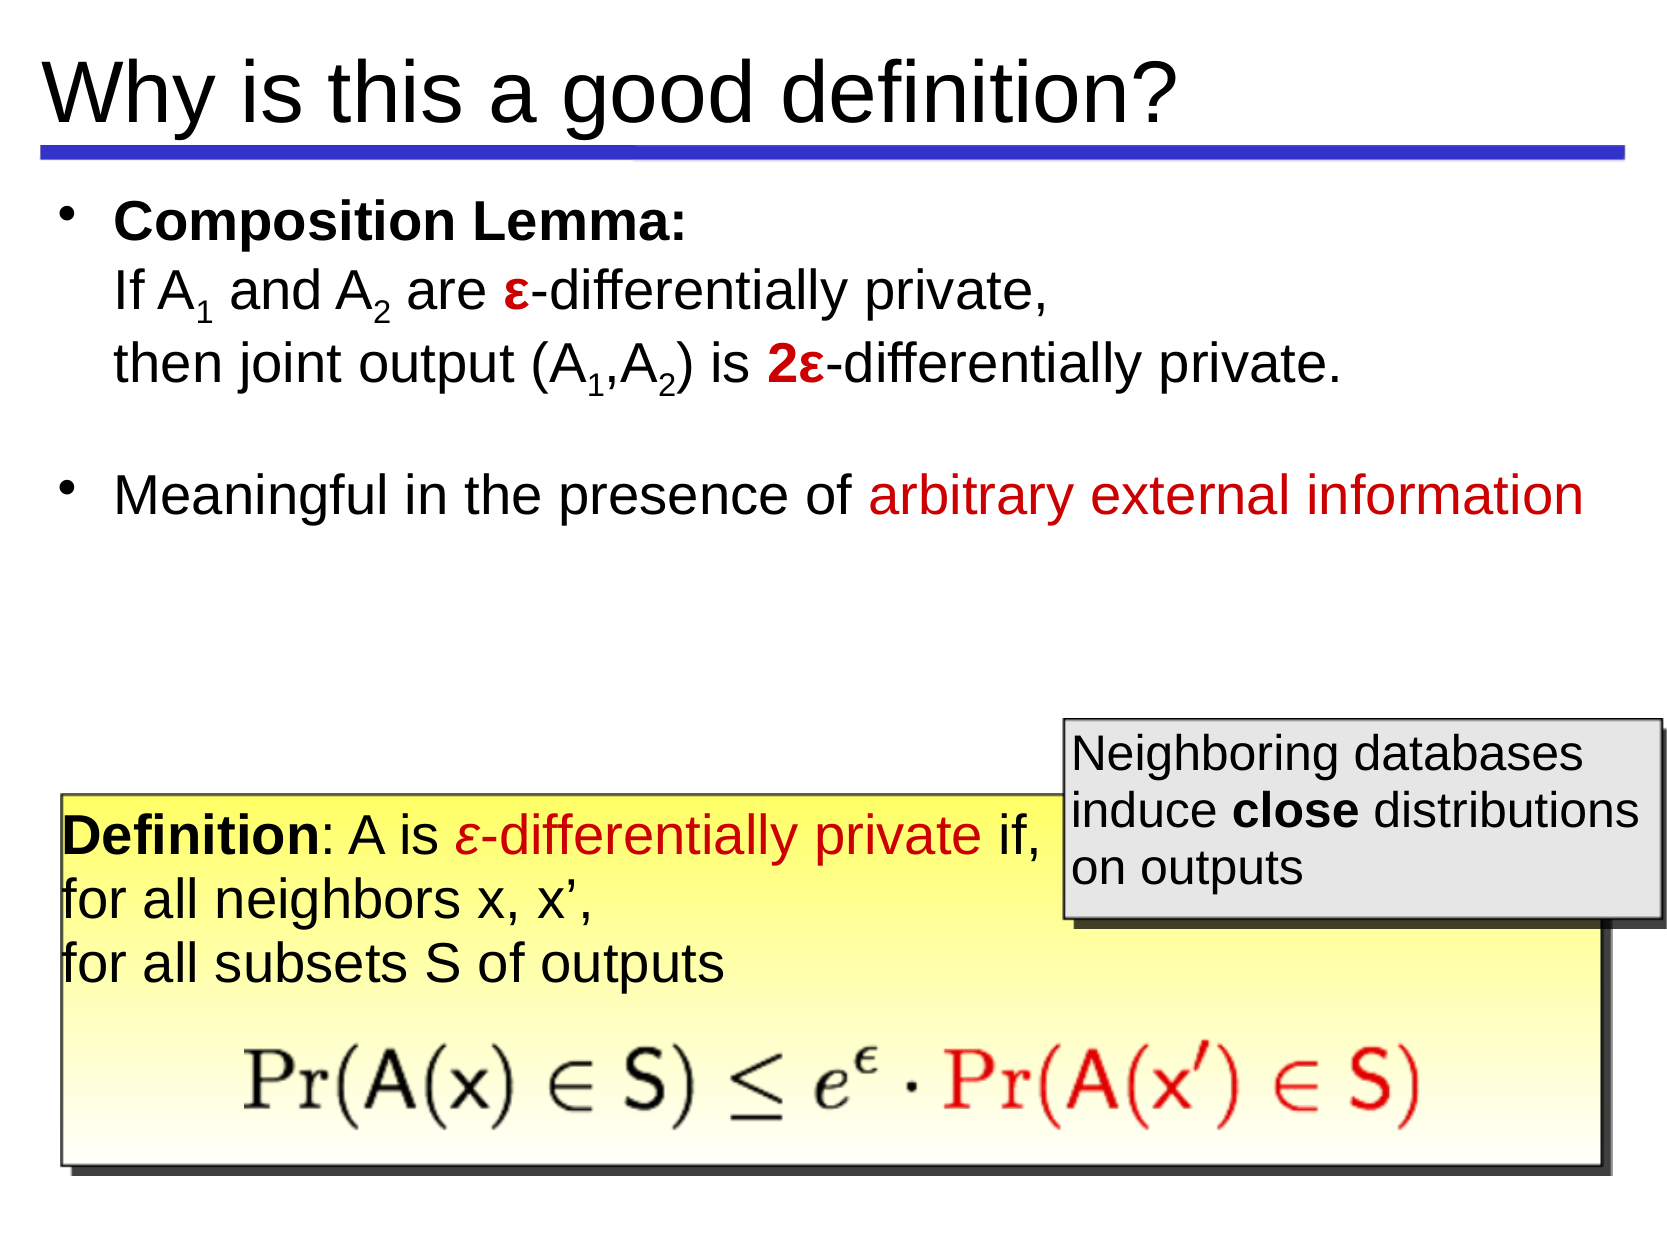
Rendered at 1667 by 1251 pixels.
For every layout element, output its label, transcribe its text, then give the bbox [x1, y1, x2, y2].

picture [60, 718, 1667, 1176]
subtitle Composition Lemma: If A1 and A2 are ε-differentially private, then joint output (A1,A2) is 2ε-differentially private. Meaningful in the presence of arbitrary external information [39, 189, 1609, 762]
title Why is this a good definition? [41, 18, 1628, 145]
picture [39, 145, 1628, 162]
